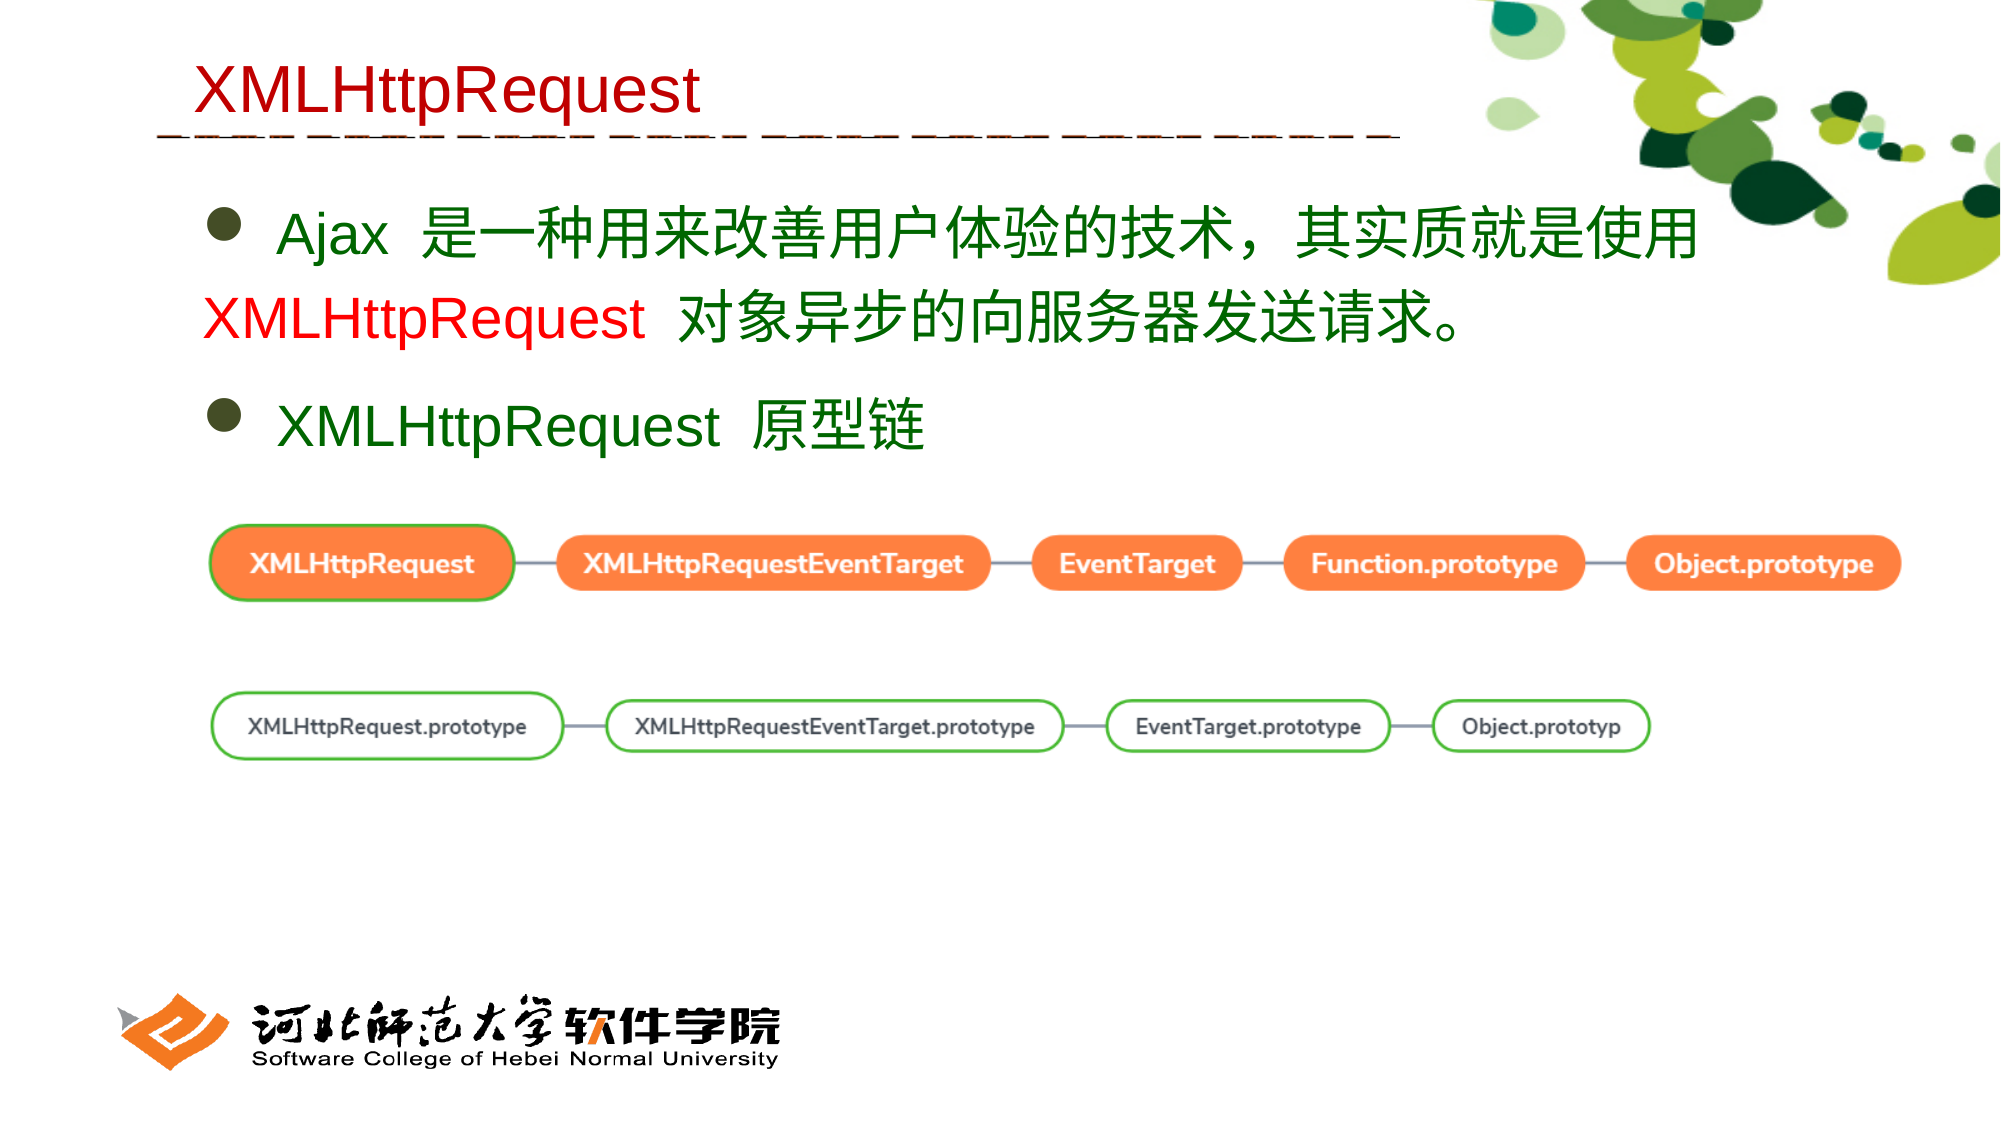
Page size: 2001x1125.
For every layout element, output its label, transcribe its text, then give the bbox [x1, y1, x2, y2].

list Ajax 是一种用来改善用户体验的技术，其实质就是使用XMLHttpRequest 对象异步的向服务器发送请求。 XMLHttpRequest 原型链 [187, 641, 1832, 983]
picture [0, 0, 2001, 1125]
list Ajax 是一种用来改善用户体验的技术，其实质就是使用XMLHttpRequest 对象异步的向服务器发送请求。 XMLHttpRequest 原型链 [187, 175, 1832, 494]
list XMLHttpRequest [178, 38, 1523, 120]
